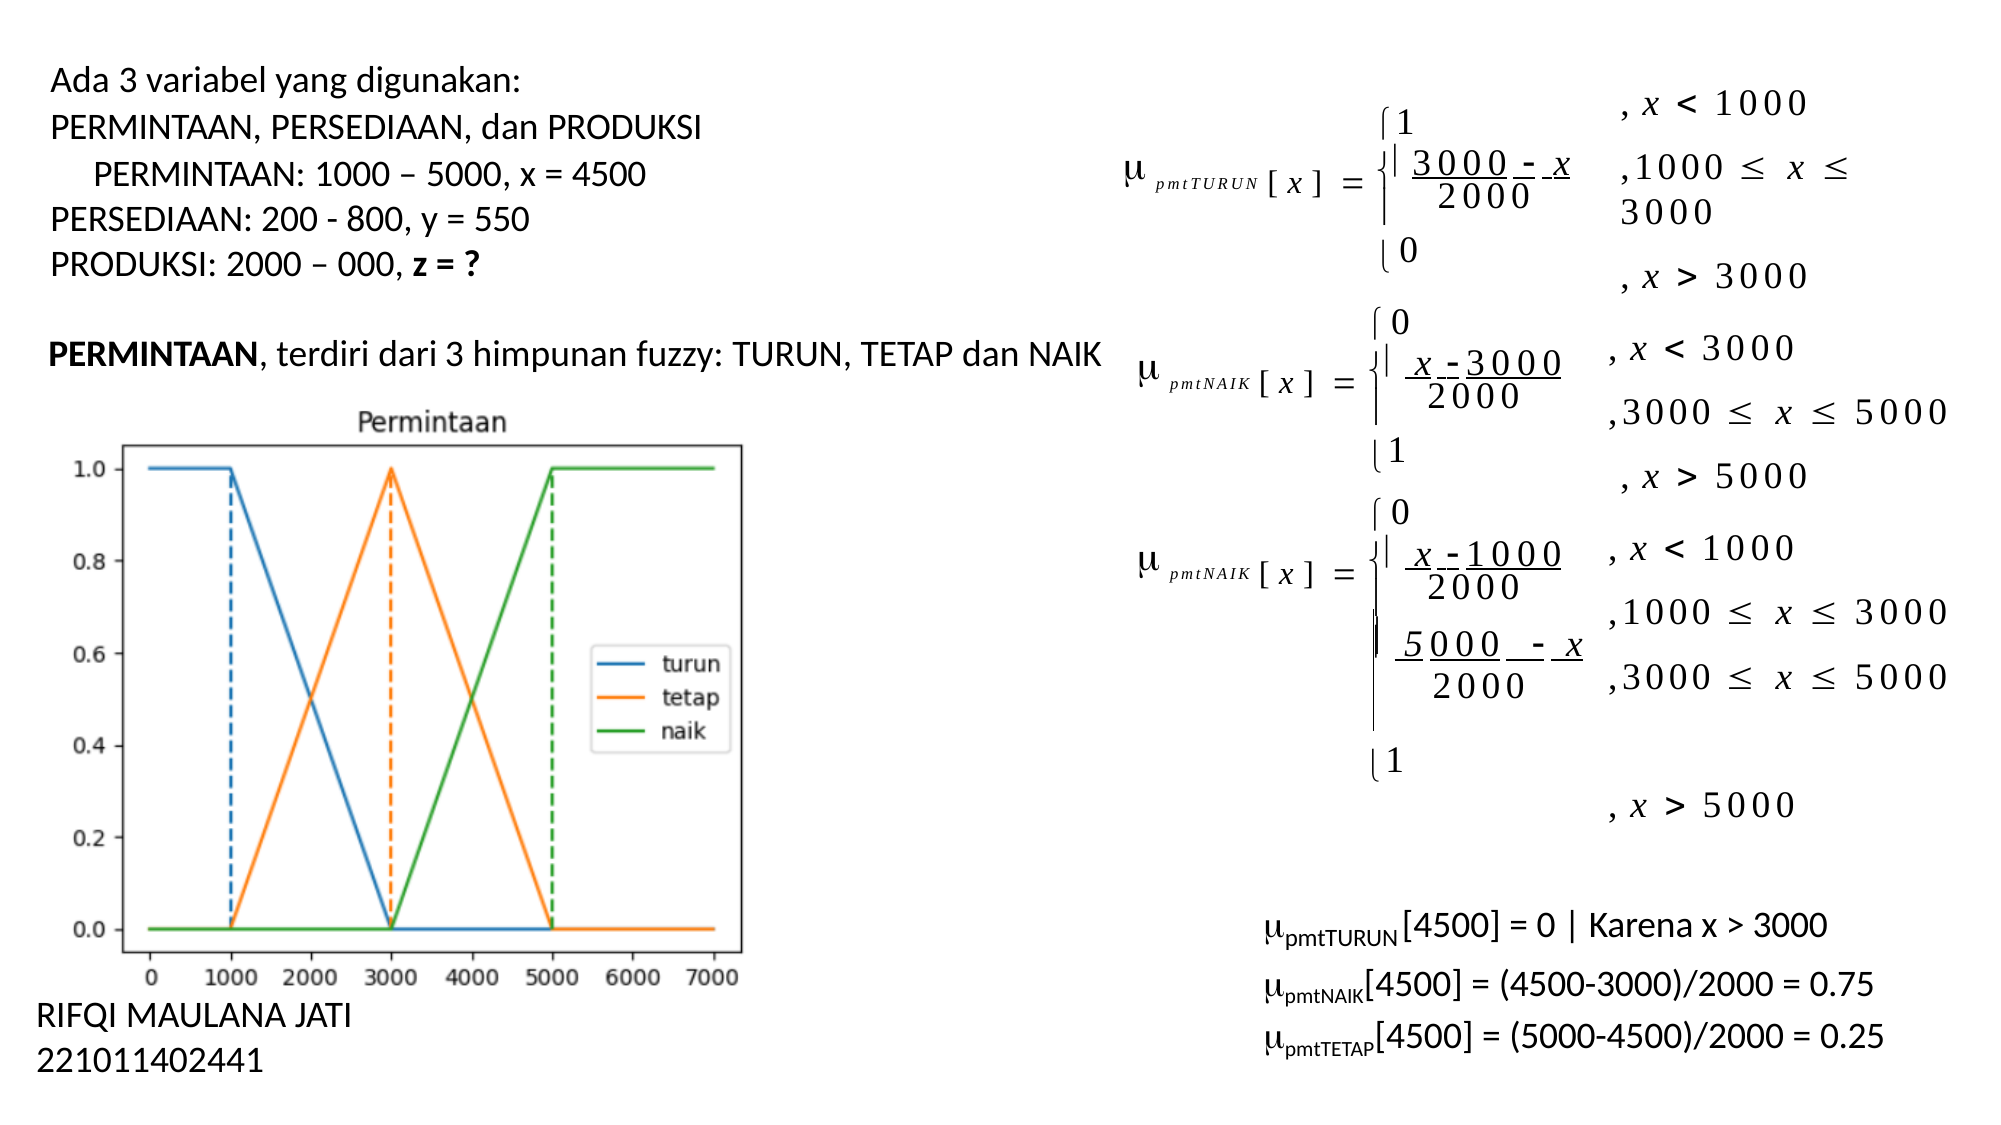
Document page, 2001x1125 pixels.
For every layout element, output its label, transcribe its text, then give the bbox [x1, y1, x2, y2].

text_box 1 [1358, 713, 1416, 787]
picture [48, 391, 773, 1003]
text_box 2000 [1430, 668, 1535, 707]
text_box pmtNAIK[4500] = (4500-3000)/2000 = 0.75 [1256, 956, 1897, 1008]
text_box , x  1000 ,1000  x  3000 , x  3000 , x  3000 ,3000  x  5000 , x  5000 , x  1000 ,1000  x  3000 ,3000  x  5000 , x  5000 [1606, 56, 1952, 889]
text_box  [1134, 375, 1168, 388]
text_box  [4500] = 0 | Karena x > 3000 [1261, 897, 1917, 945]
text_box [x]   x 1000 [1252, 507, 1567, 592]
text_box pmtNAIK [1167, 561, 1257, 584]
text_box pmtNAIK [1167, 375, 1257, 393]
text_box 2000 [1425, 592, 1530, 598]
text_box [x]   x 3000 [1252, 375, 1567, 401]
text_box 0 [1360, 466, 1423, 507]
text_box pmtTURUN [1282, 945, 1403, 952]
text_box RIFQI MAULANA JATI 221011402441 [21, 982, 377, 1088]
text_box Ada 3 variabel yang digunakan: PERMINTAAN, PERSEDIAAN, dan PRODUKSI PERMINTAAN: 1000 – 5000, x = 4500 PERSEDIAAN: 200 - 800, y = 550 PRODUKSI: 2000 – 000, z = ? PERMINTAAN, terdiri dari 3 himpunan fuzzy: TURUN, TETAP dan NAIK [48, 53, 1858, 375]
text_box  5000  x [1361, 598, 1676, 668]
text_box pmtTETAP[4500] = (5000-4500)/2000 = 0.25 [1256, 1009, 1981, 1061]
text_box 2000 [1425, 401, 1530, 417]
text_box  [1134, 527, 1168, 579]
text_box  [1364, 592, 1394, 598]
text_box 1 [1360, 404, 1418, 466]
